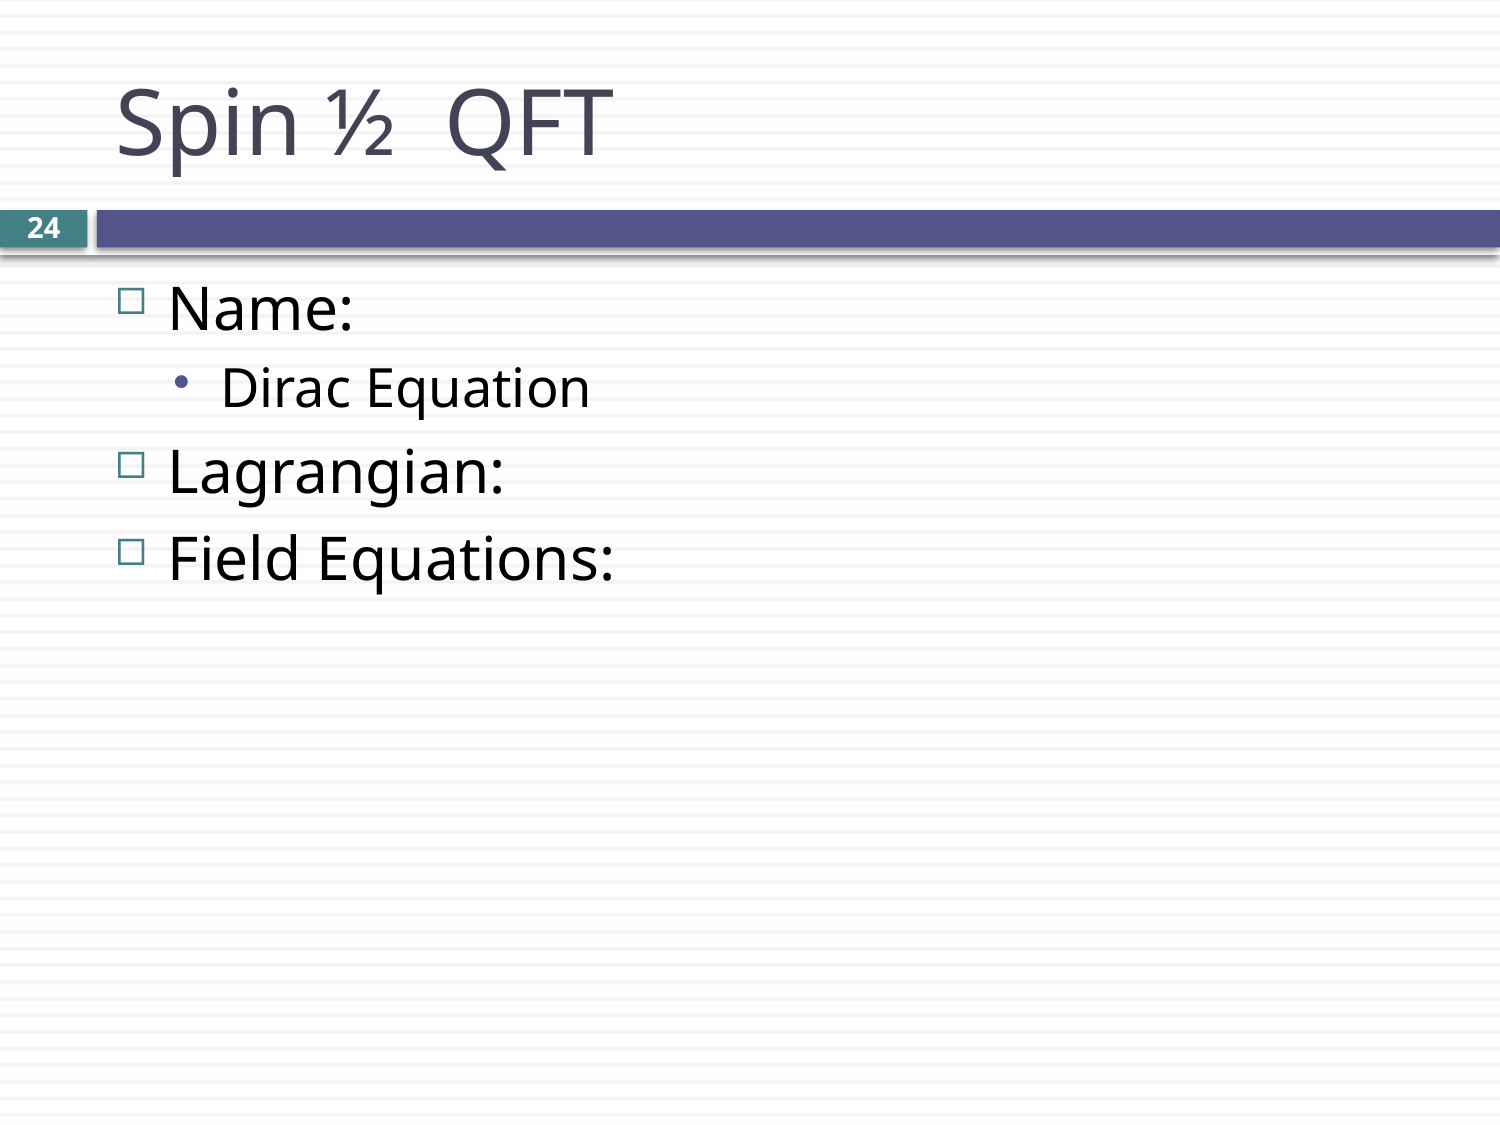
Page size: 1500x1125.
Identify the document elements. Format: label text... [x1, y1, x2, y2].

slide_number 24 [0, 208, 88, 249]
title Spin ½ QFT [100, 37, 1438, 200]
list Name: Dirac Equation Lagrangian: Field Equations: [100, 262, 1438, 1000]
